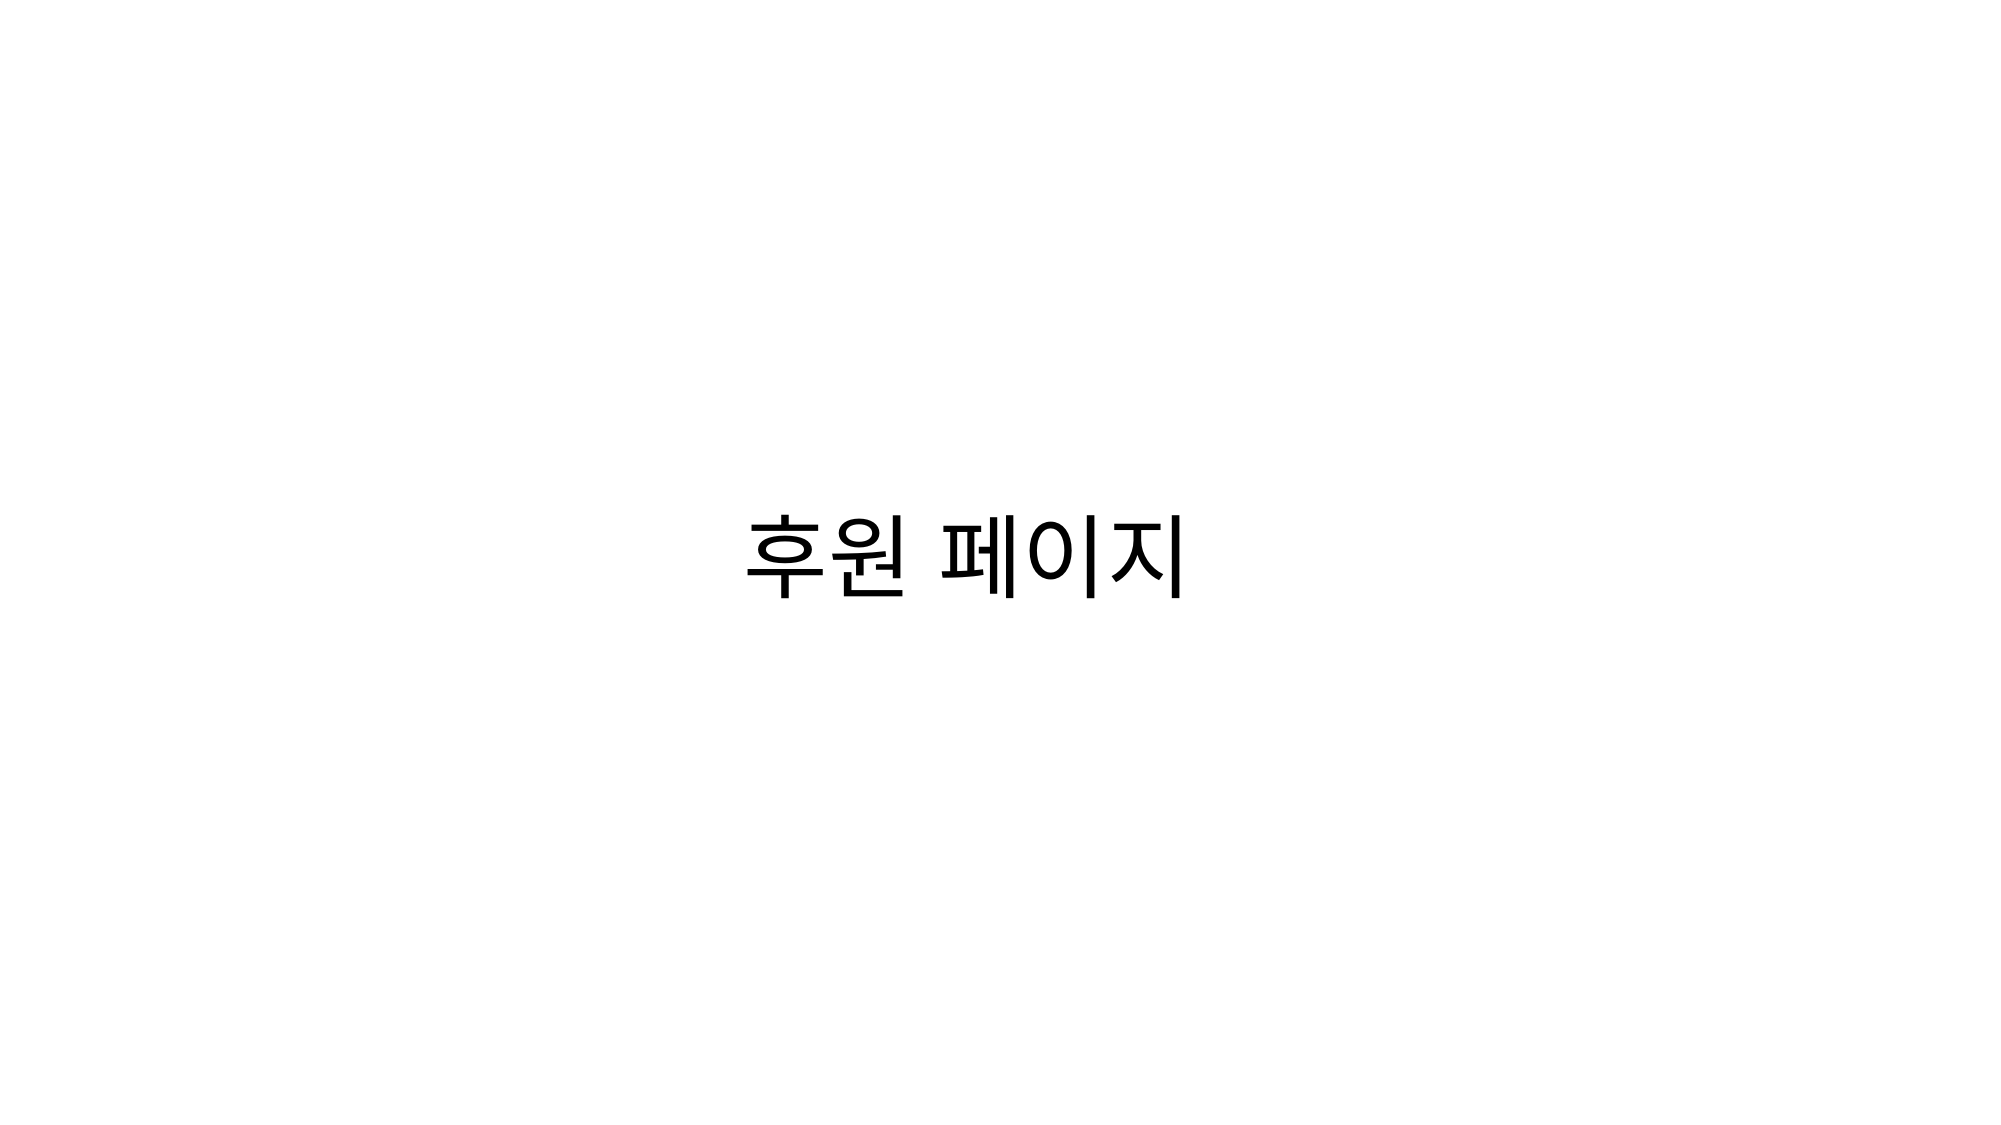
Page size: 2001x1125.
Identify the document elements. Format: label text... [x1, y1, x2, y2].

text_box 후원 페이지 [728, 453, 1270, 671]
